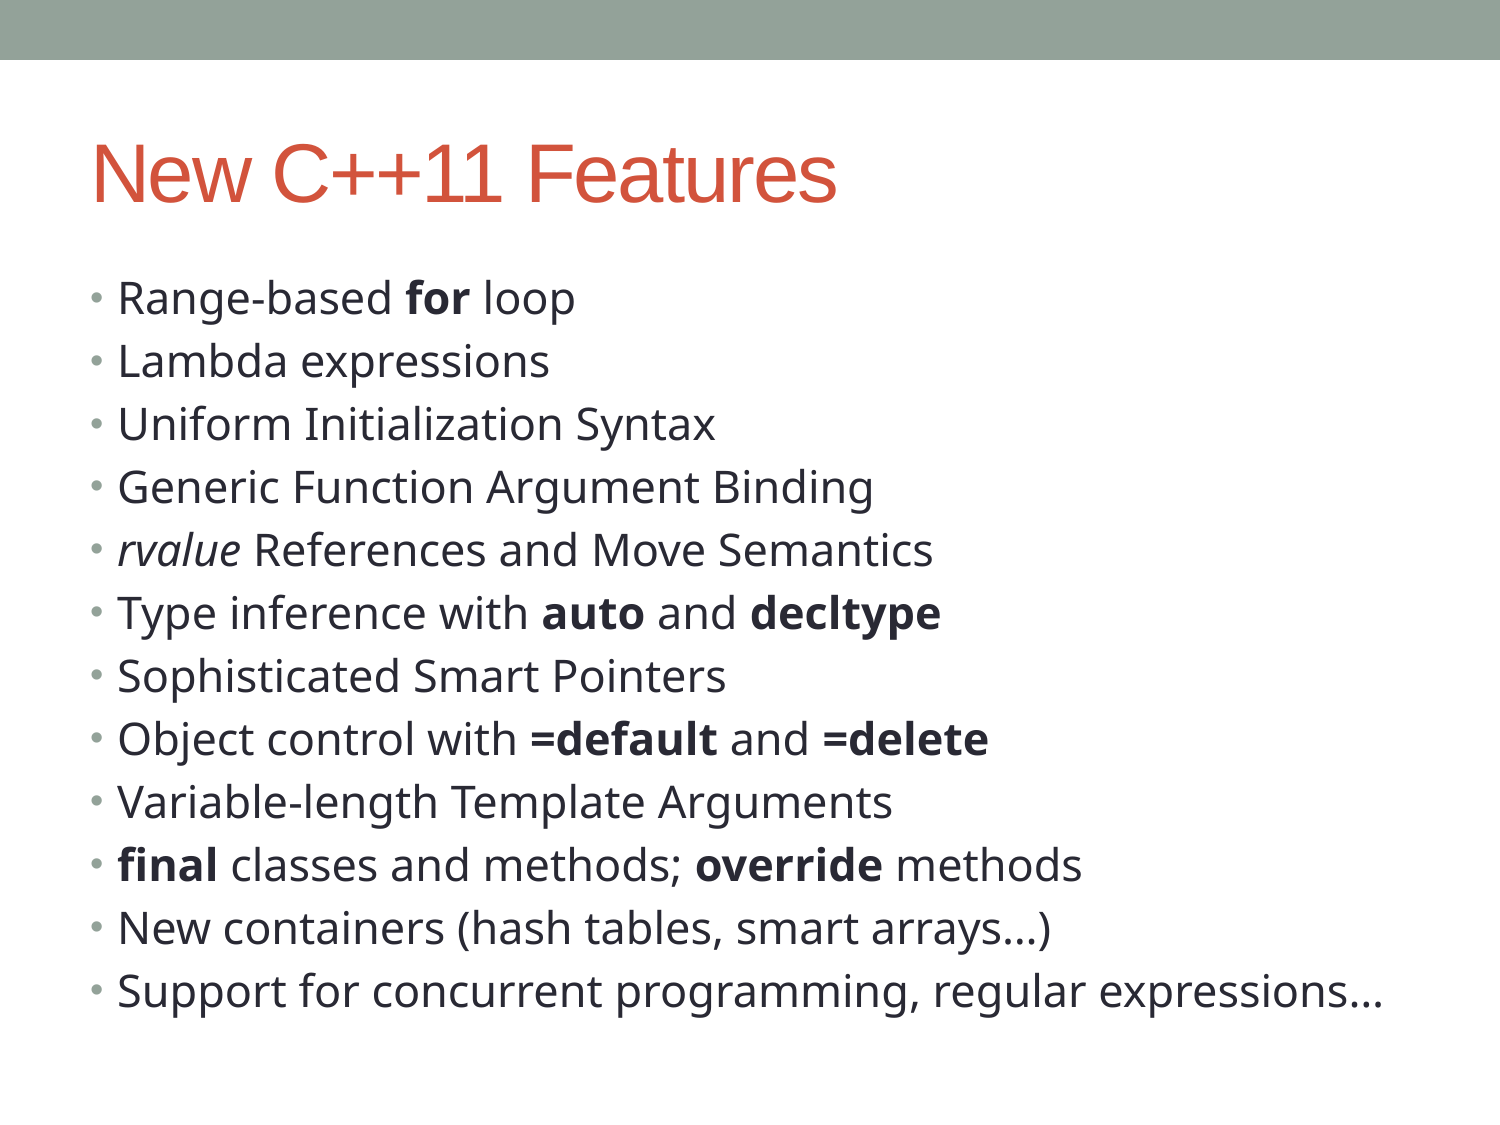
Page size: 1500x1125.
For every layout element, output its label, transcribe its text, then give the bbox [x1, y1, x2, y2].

title New C++11 Features [75, 87, 1425, 250]
list Range-based for loop Lambda expressions Uniform Initialization Syntax Generic Function Argument Binding rvalue References and Move Semantics Type inference with auto and decltype Sophisticated Smart Pointers Object control with =default and =delete Variable-length Template Arguments final classes and methods; override methods New containers (hash tables, smart arrays…) Support for concurrent programming, regular expressions… [75, 262, 1425, 1063]
